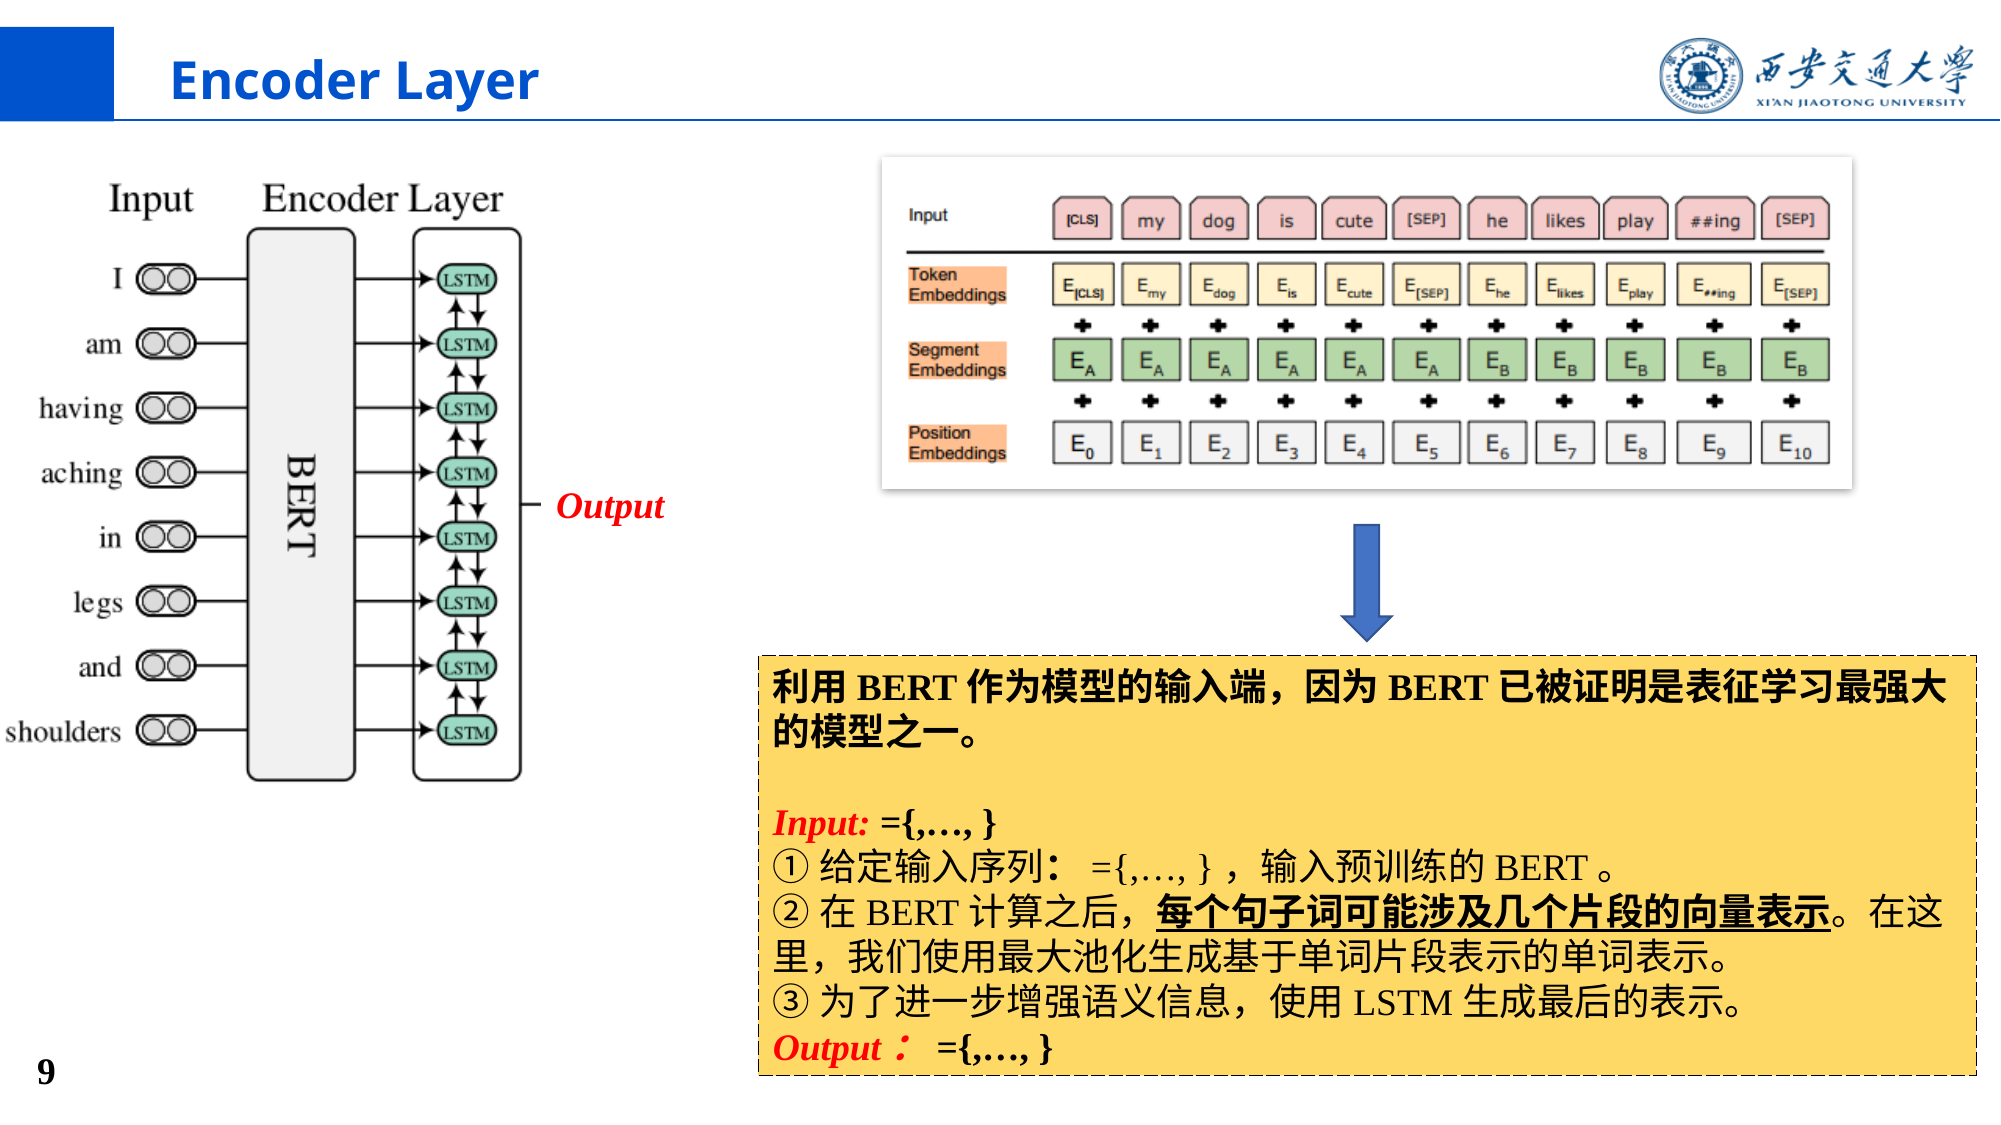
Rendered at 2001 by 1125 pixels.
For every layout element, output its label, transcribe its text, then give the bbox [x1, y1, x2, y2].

picture [0, 160, 541, 799]
picture [1659, 34, 1984, 122]
picture [896, 171, 1838, 475]
text_box Encoder Layer [169, 34, 1663, 110]
text_box 9 [22, 1039, 71, 1100]
text_box [1339, 523, 1394, 643]
text_box Output [541, 474, 680, 534]
